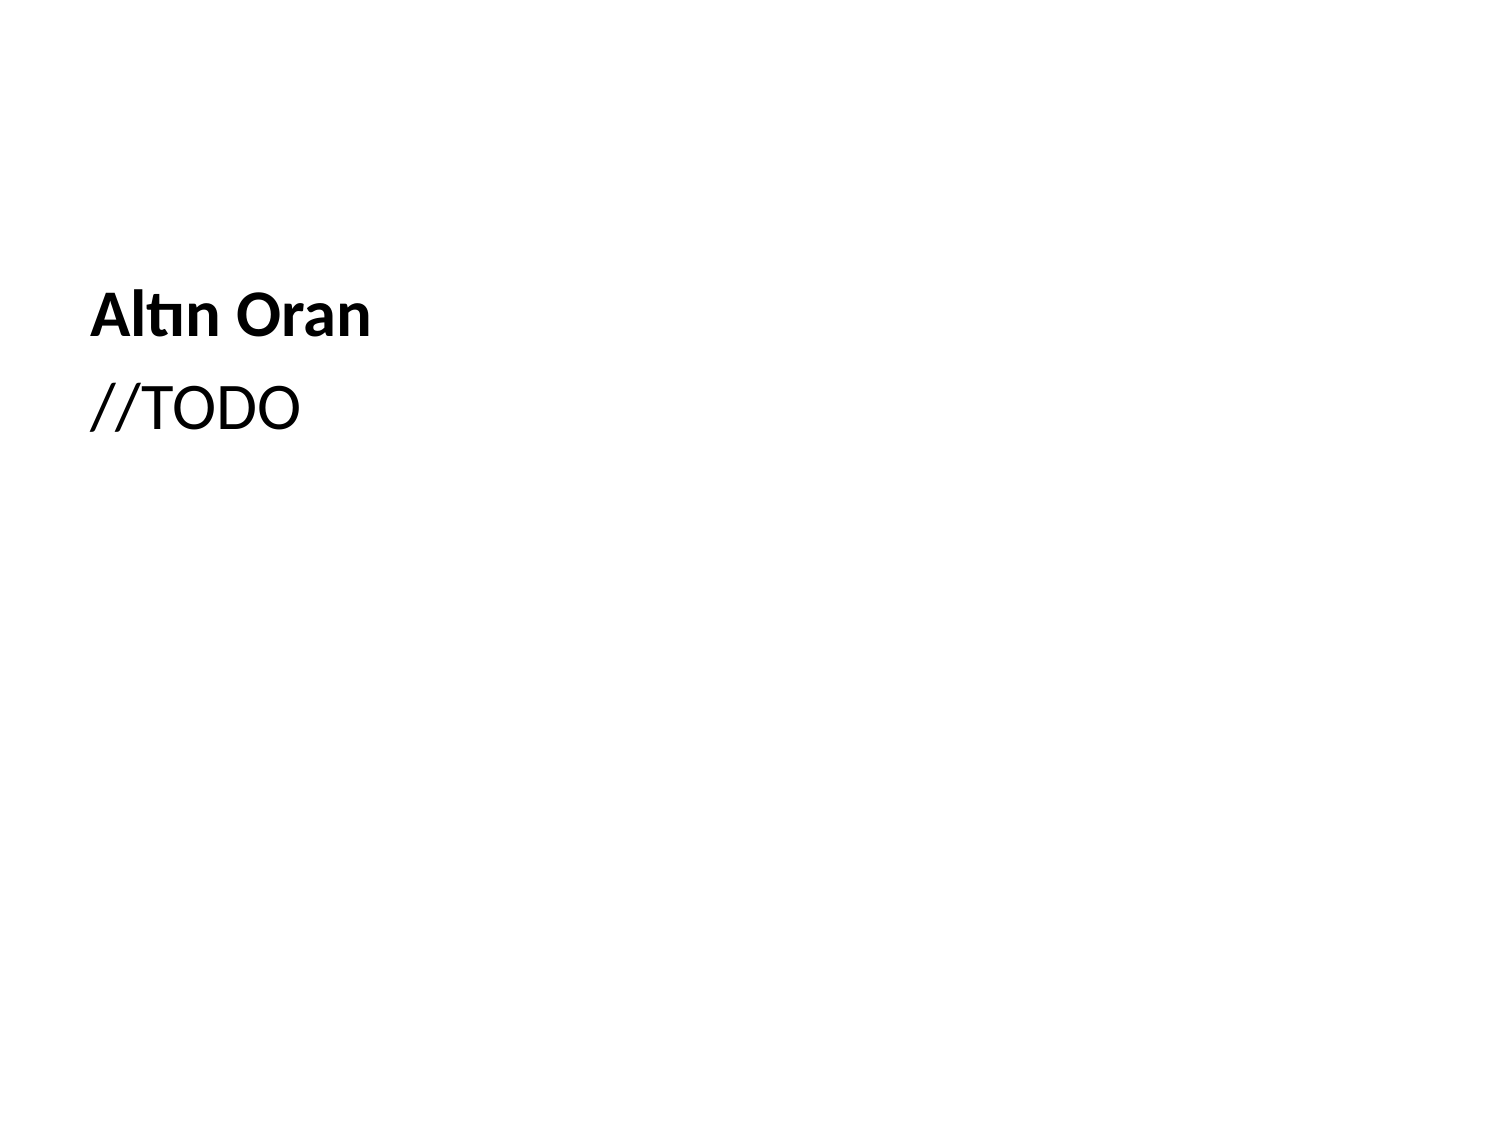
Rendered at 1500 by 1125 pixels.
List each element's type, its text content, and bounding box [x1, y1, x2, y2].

list Altın Oran //TODO [75, 262, 1425, 1005]
